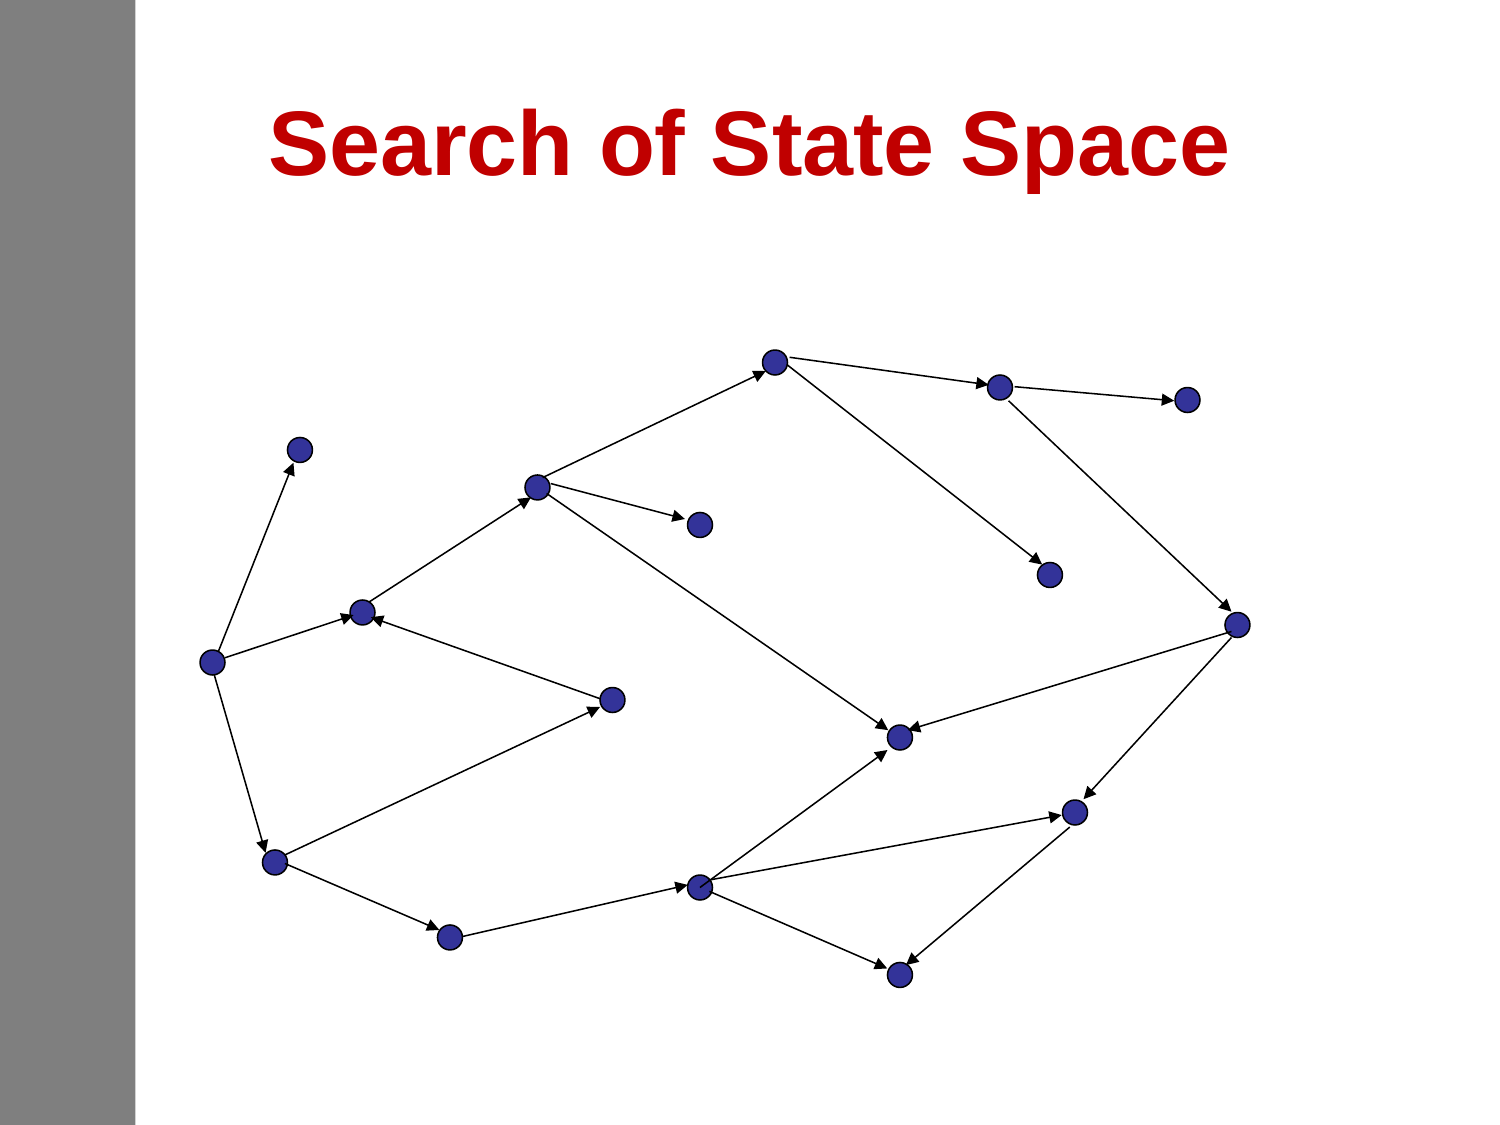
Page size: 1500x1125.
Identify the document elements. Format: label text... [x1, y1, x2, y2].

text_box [199, 349, 1251, 988]
title Search of State Space [75, 45, 1425, 233]
